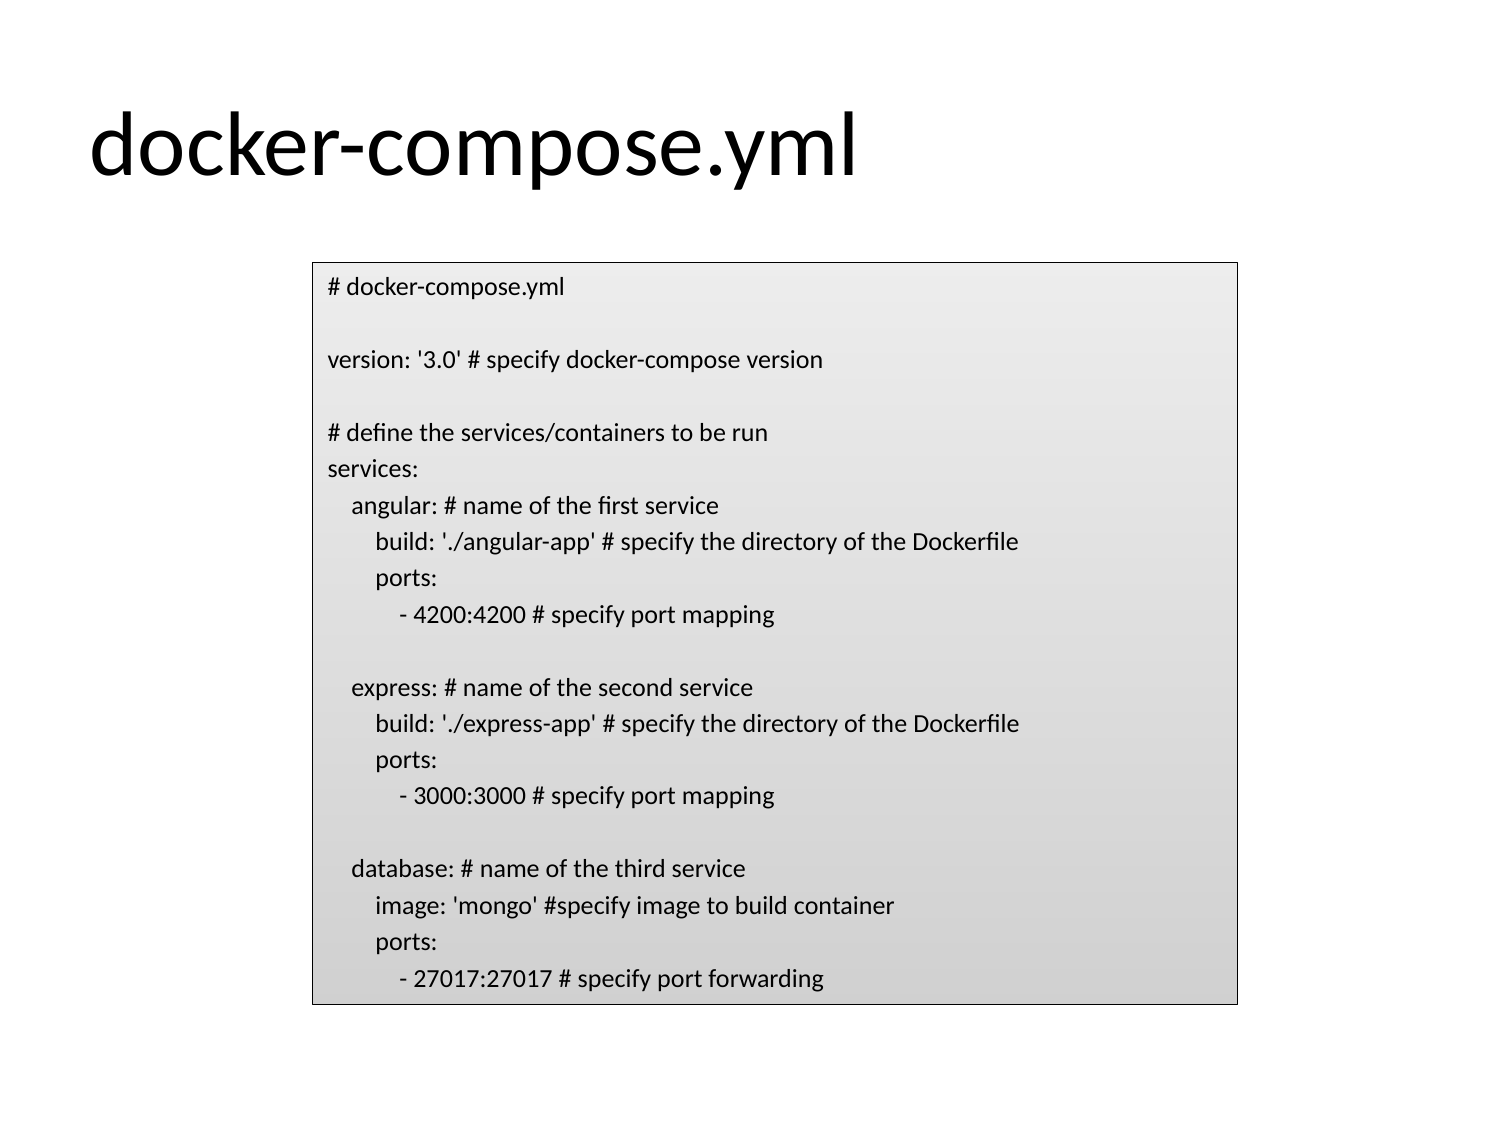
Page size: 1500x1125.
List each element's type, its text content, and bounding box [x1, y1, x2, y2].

text_box # docker-compose.yml version: '3.0' # specify docker-compose version # define the services/containers to be run services: angular: # name of the first service build: './angular-app' # specify the directory of the Dockerfile ports: - 4200:4200 # specify port mapping express: # name of the second service build: './express-app' # specify the directory of the Dockerfile ports: - 3000:3000 # specify port mapping database: # name of the third service image: 'mongo' #specify image to build container ports: - 27017:27017 # specify port forwarding [312, 262, 1238, 1005]
text_box docker-compose.yml [74, 45, 1425, 233]
